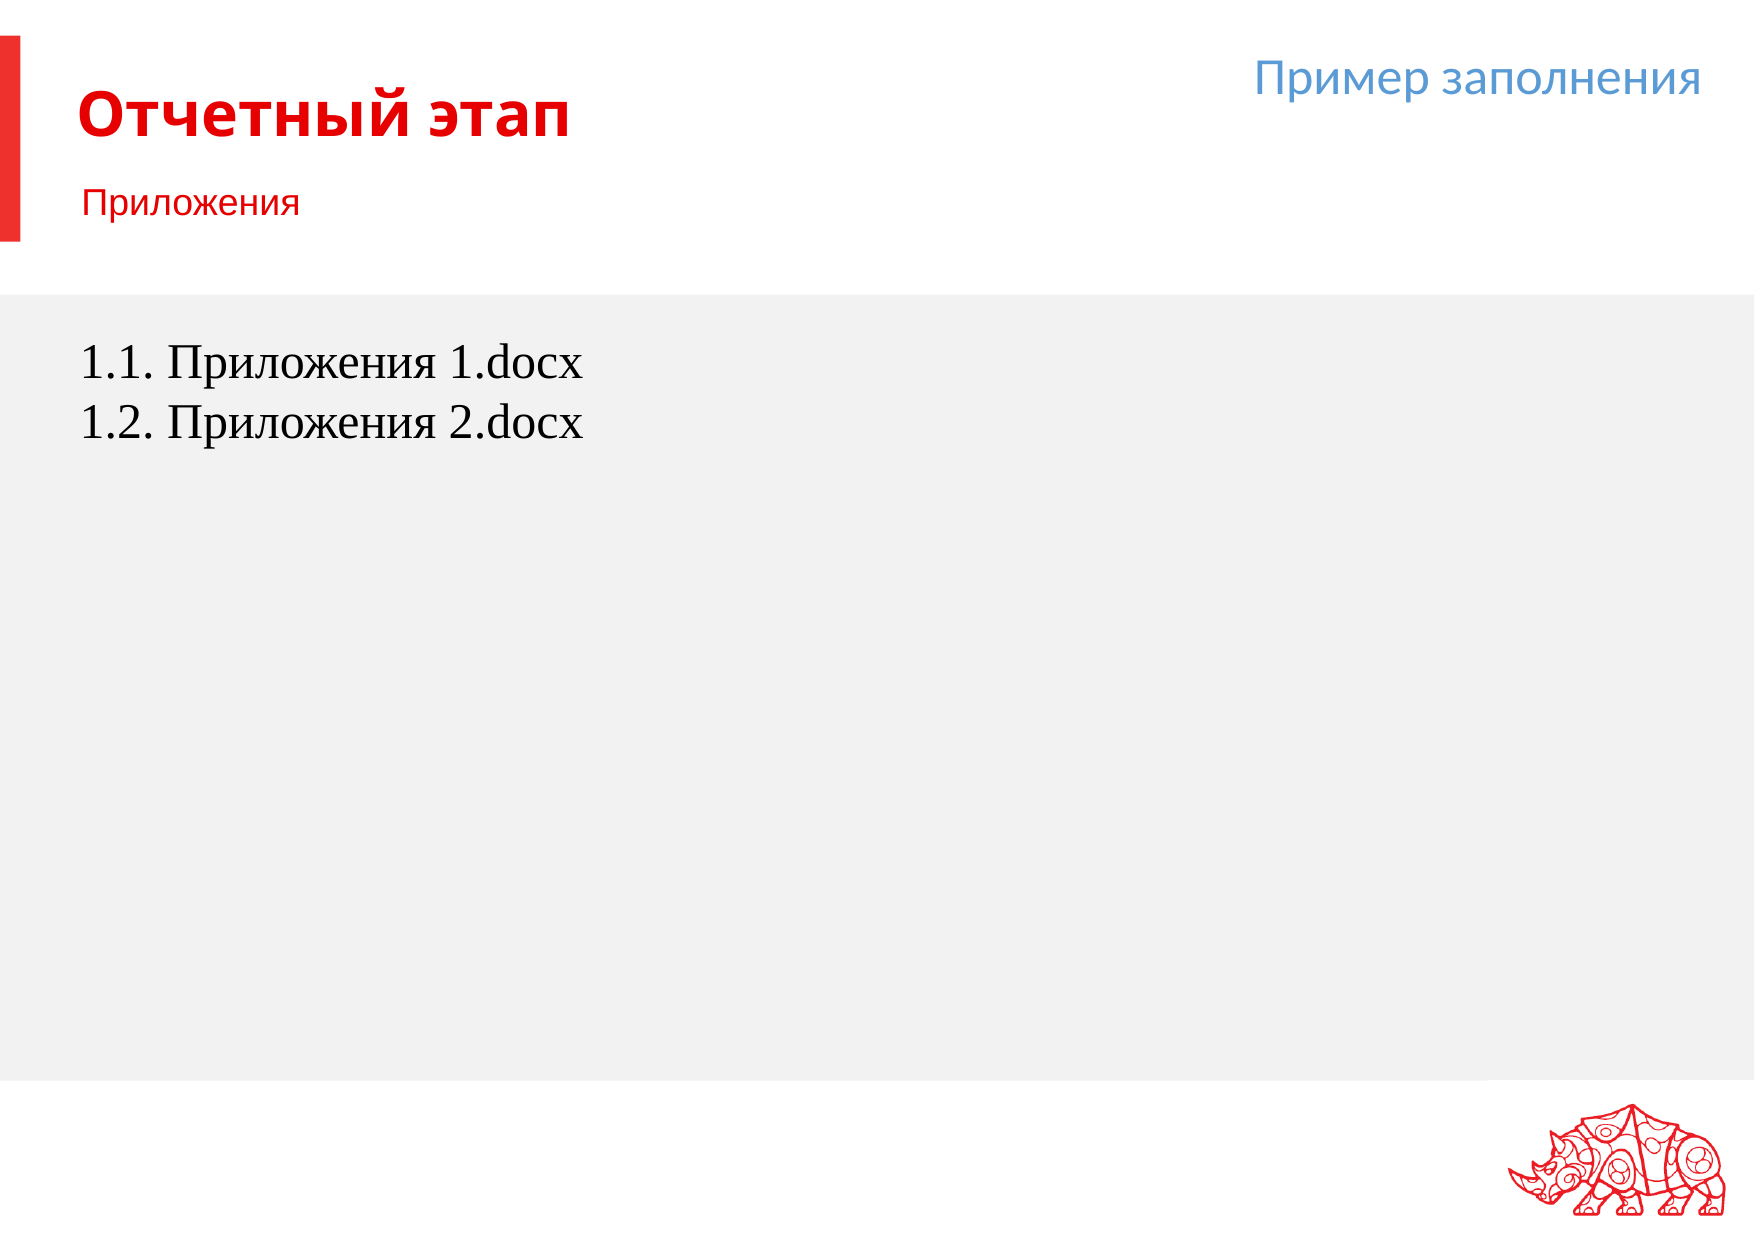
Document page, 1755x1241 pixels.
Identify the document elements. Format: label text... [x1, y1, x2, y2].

list 1.1. Приложения 1.docx 1.2. Приложения 2.docx [50, 320, 1662, 1117]
text_box Пример заполнения [1219, 34, 1737, 113]
list Приложения [50, 138, 1662, 232]
picture [1487, 1080, 1755, 1229]
title Отчетный этап [76, 12, 1666, 220]
